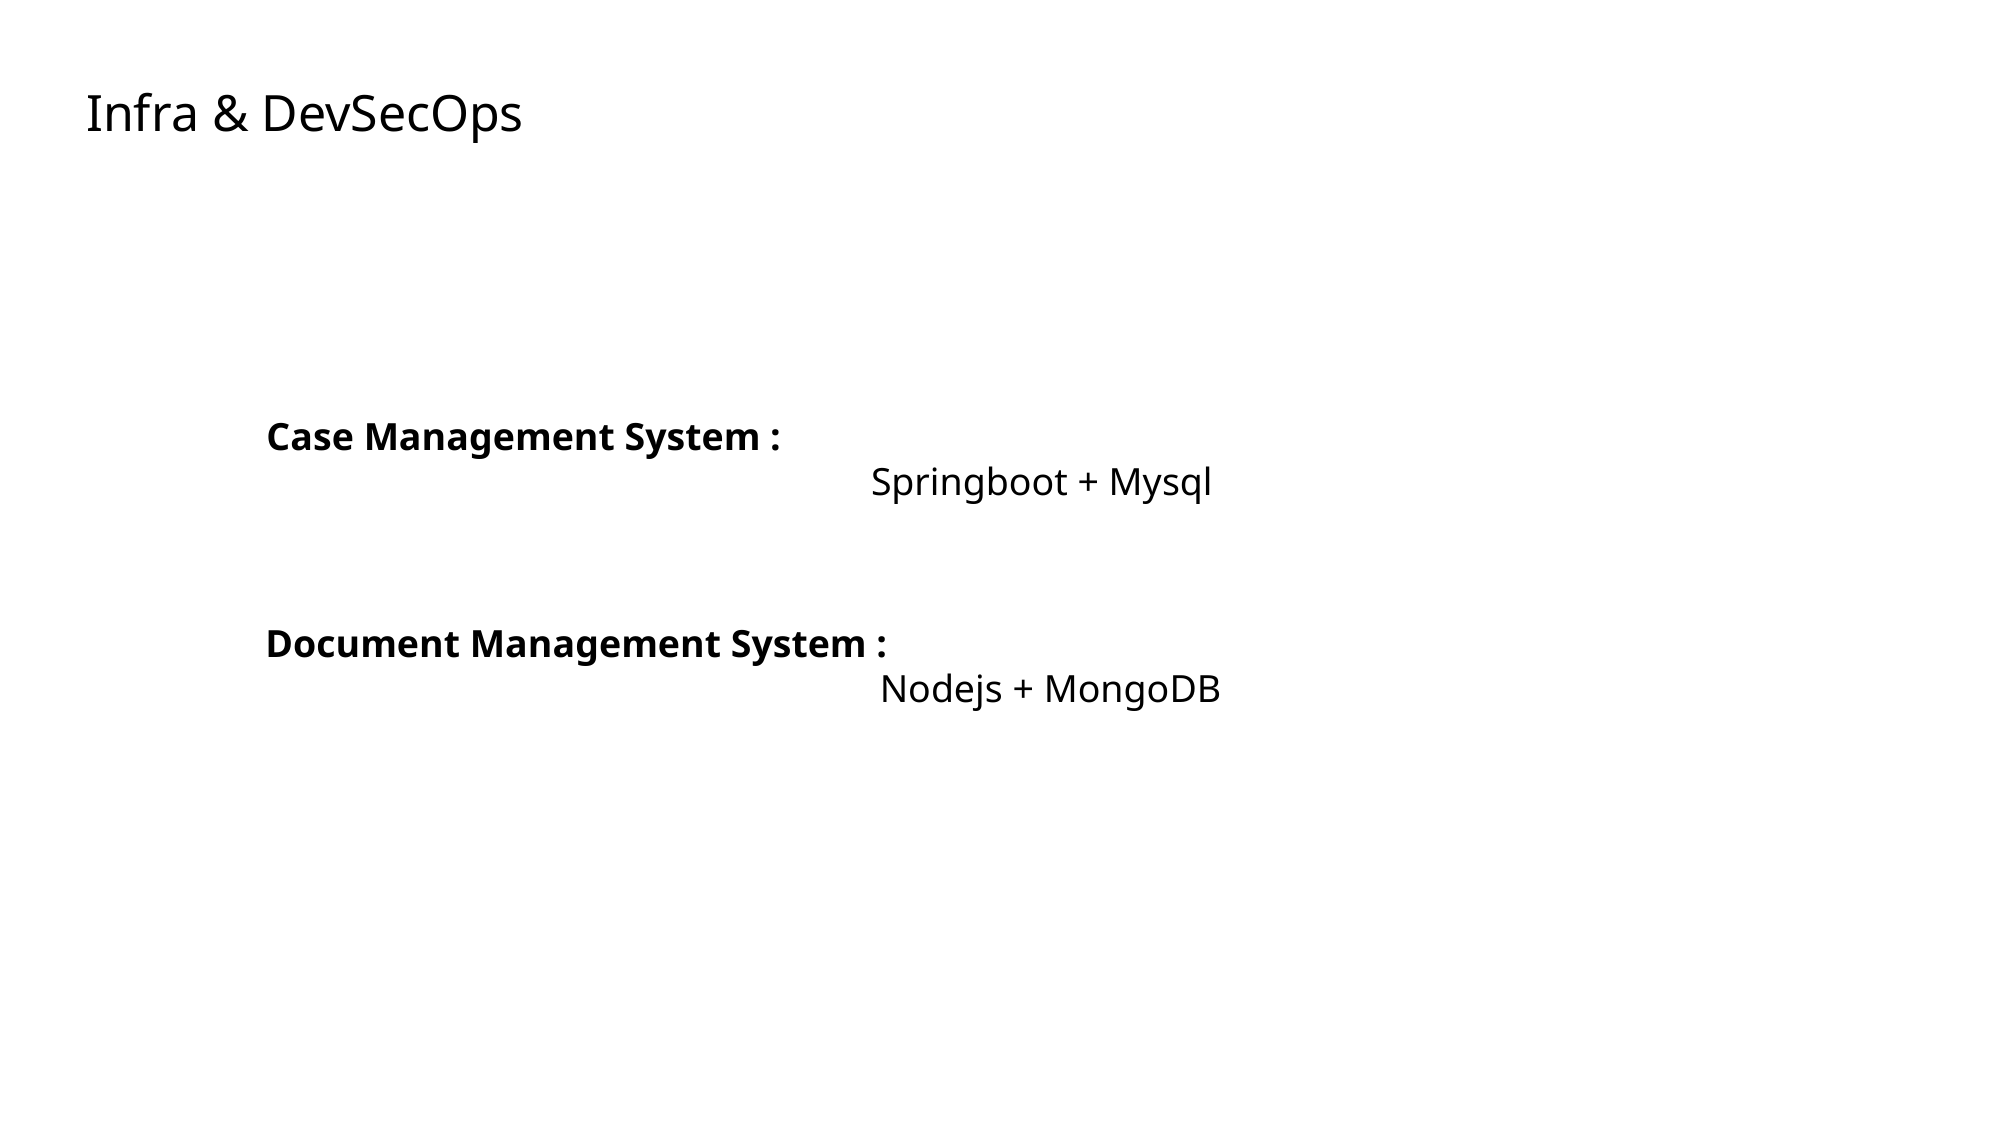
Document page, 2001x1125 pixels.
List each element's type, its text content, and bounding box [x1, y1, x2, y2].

text_box Document Management System : Nodejs + MongoDB [250, 612, 1237, 718]
text_box Case Management System : Springboot + Mysql [251, 405, 1228, 511]
text_box Infra & DevSecOps [71, 73, 539, 149]
